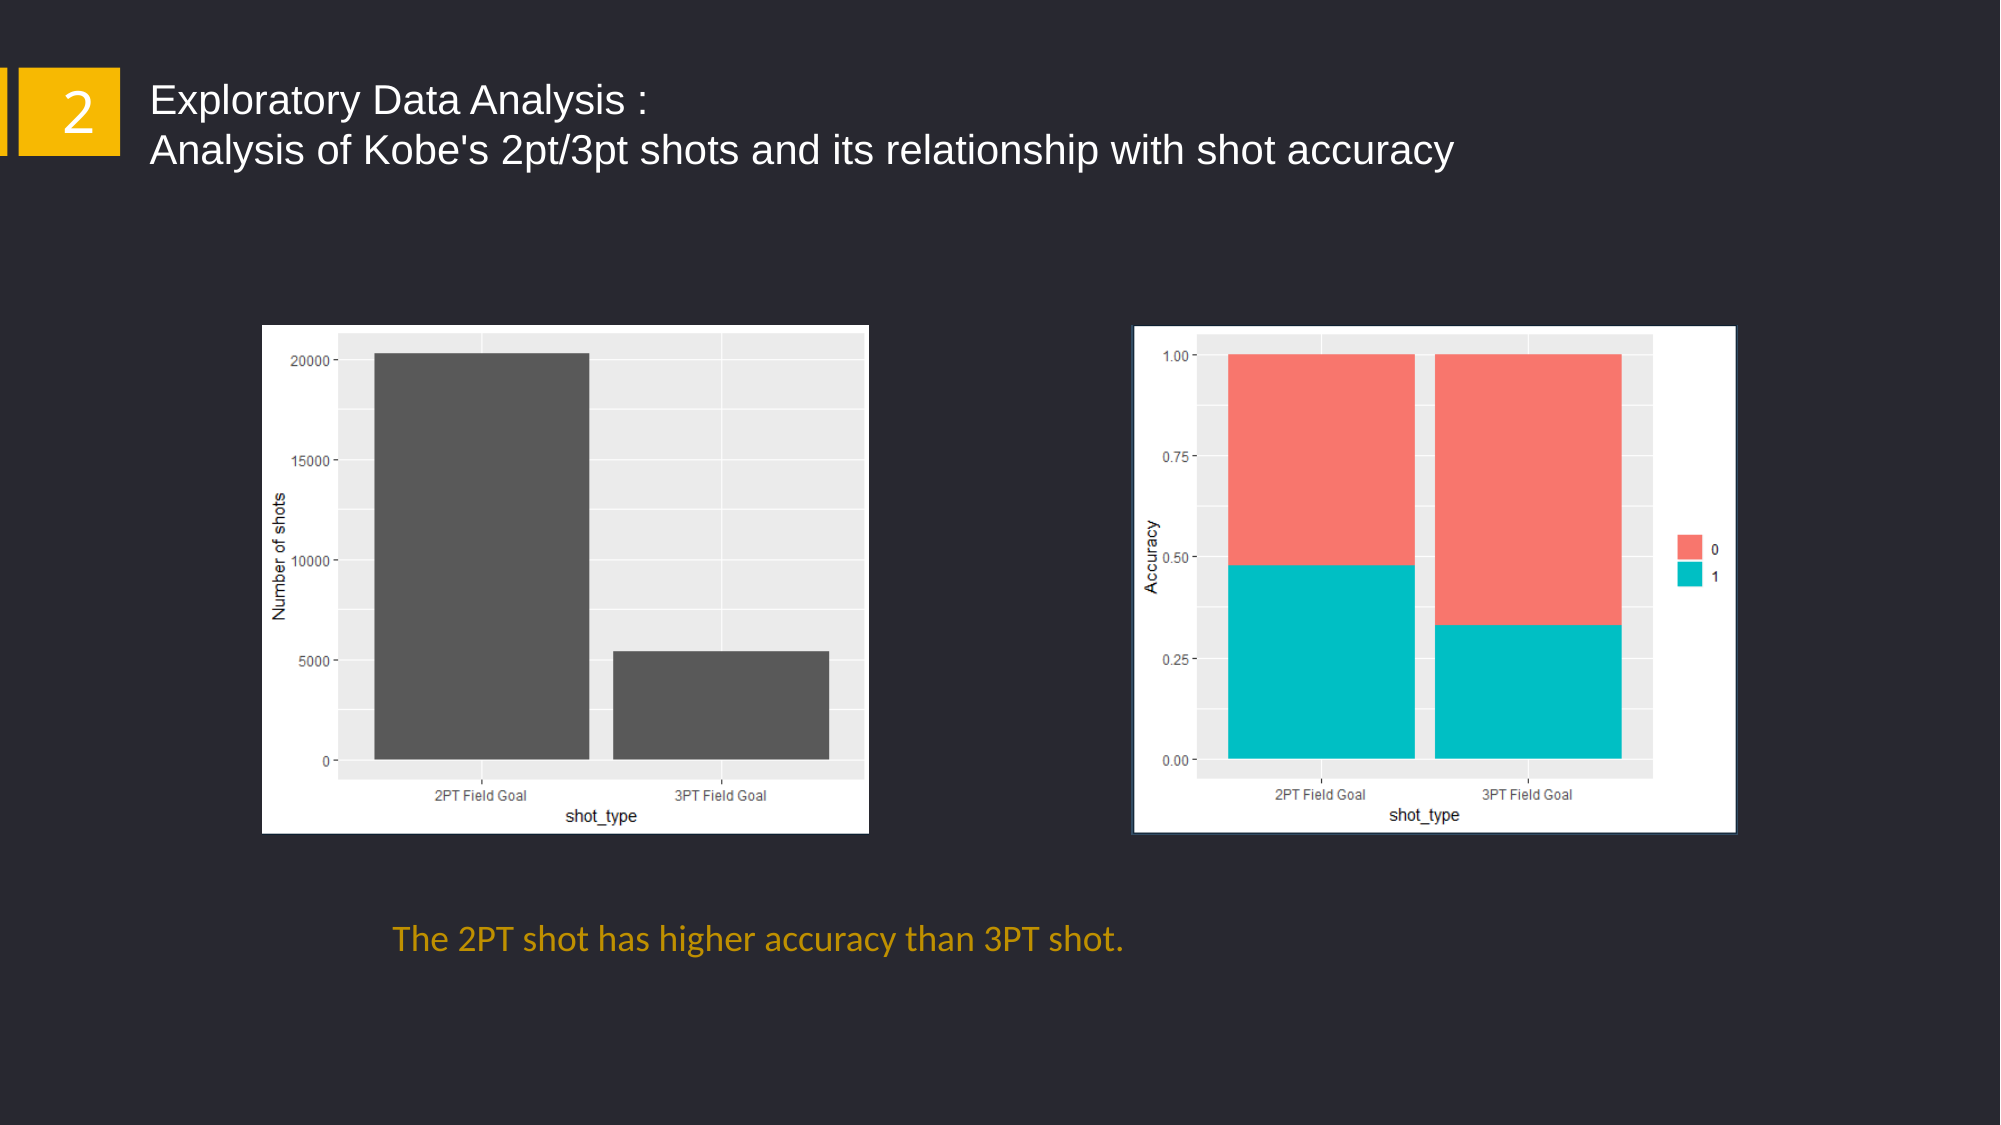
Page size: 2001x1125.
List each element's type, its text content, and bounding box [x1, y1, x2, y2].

text_box [0, 67, 8, 156]
text_box 2 [47, 67, 92, 156]
picture [262, 325, 869, 835]
text_box [92, 67, 121, 156]
text_box Exploratory Data Analysis : Analysis of Kobe's 2pt/3pt shots and its relationship with shot accuracy [134, 65, 1975, 182]
text_box The 2PT shot has higher accuracy than 3PT shot. [377, 906, 1714, 967]
picture [1130, 325, 1738, 835]
text_box [18, 67, 47, 156]
